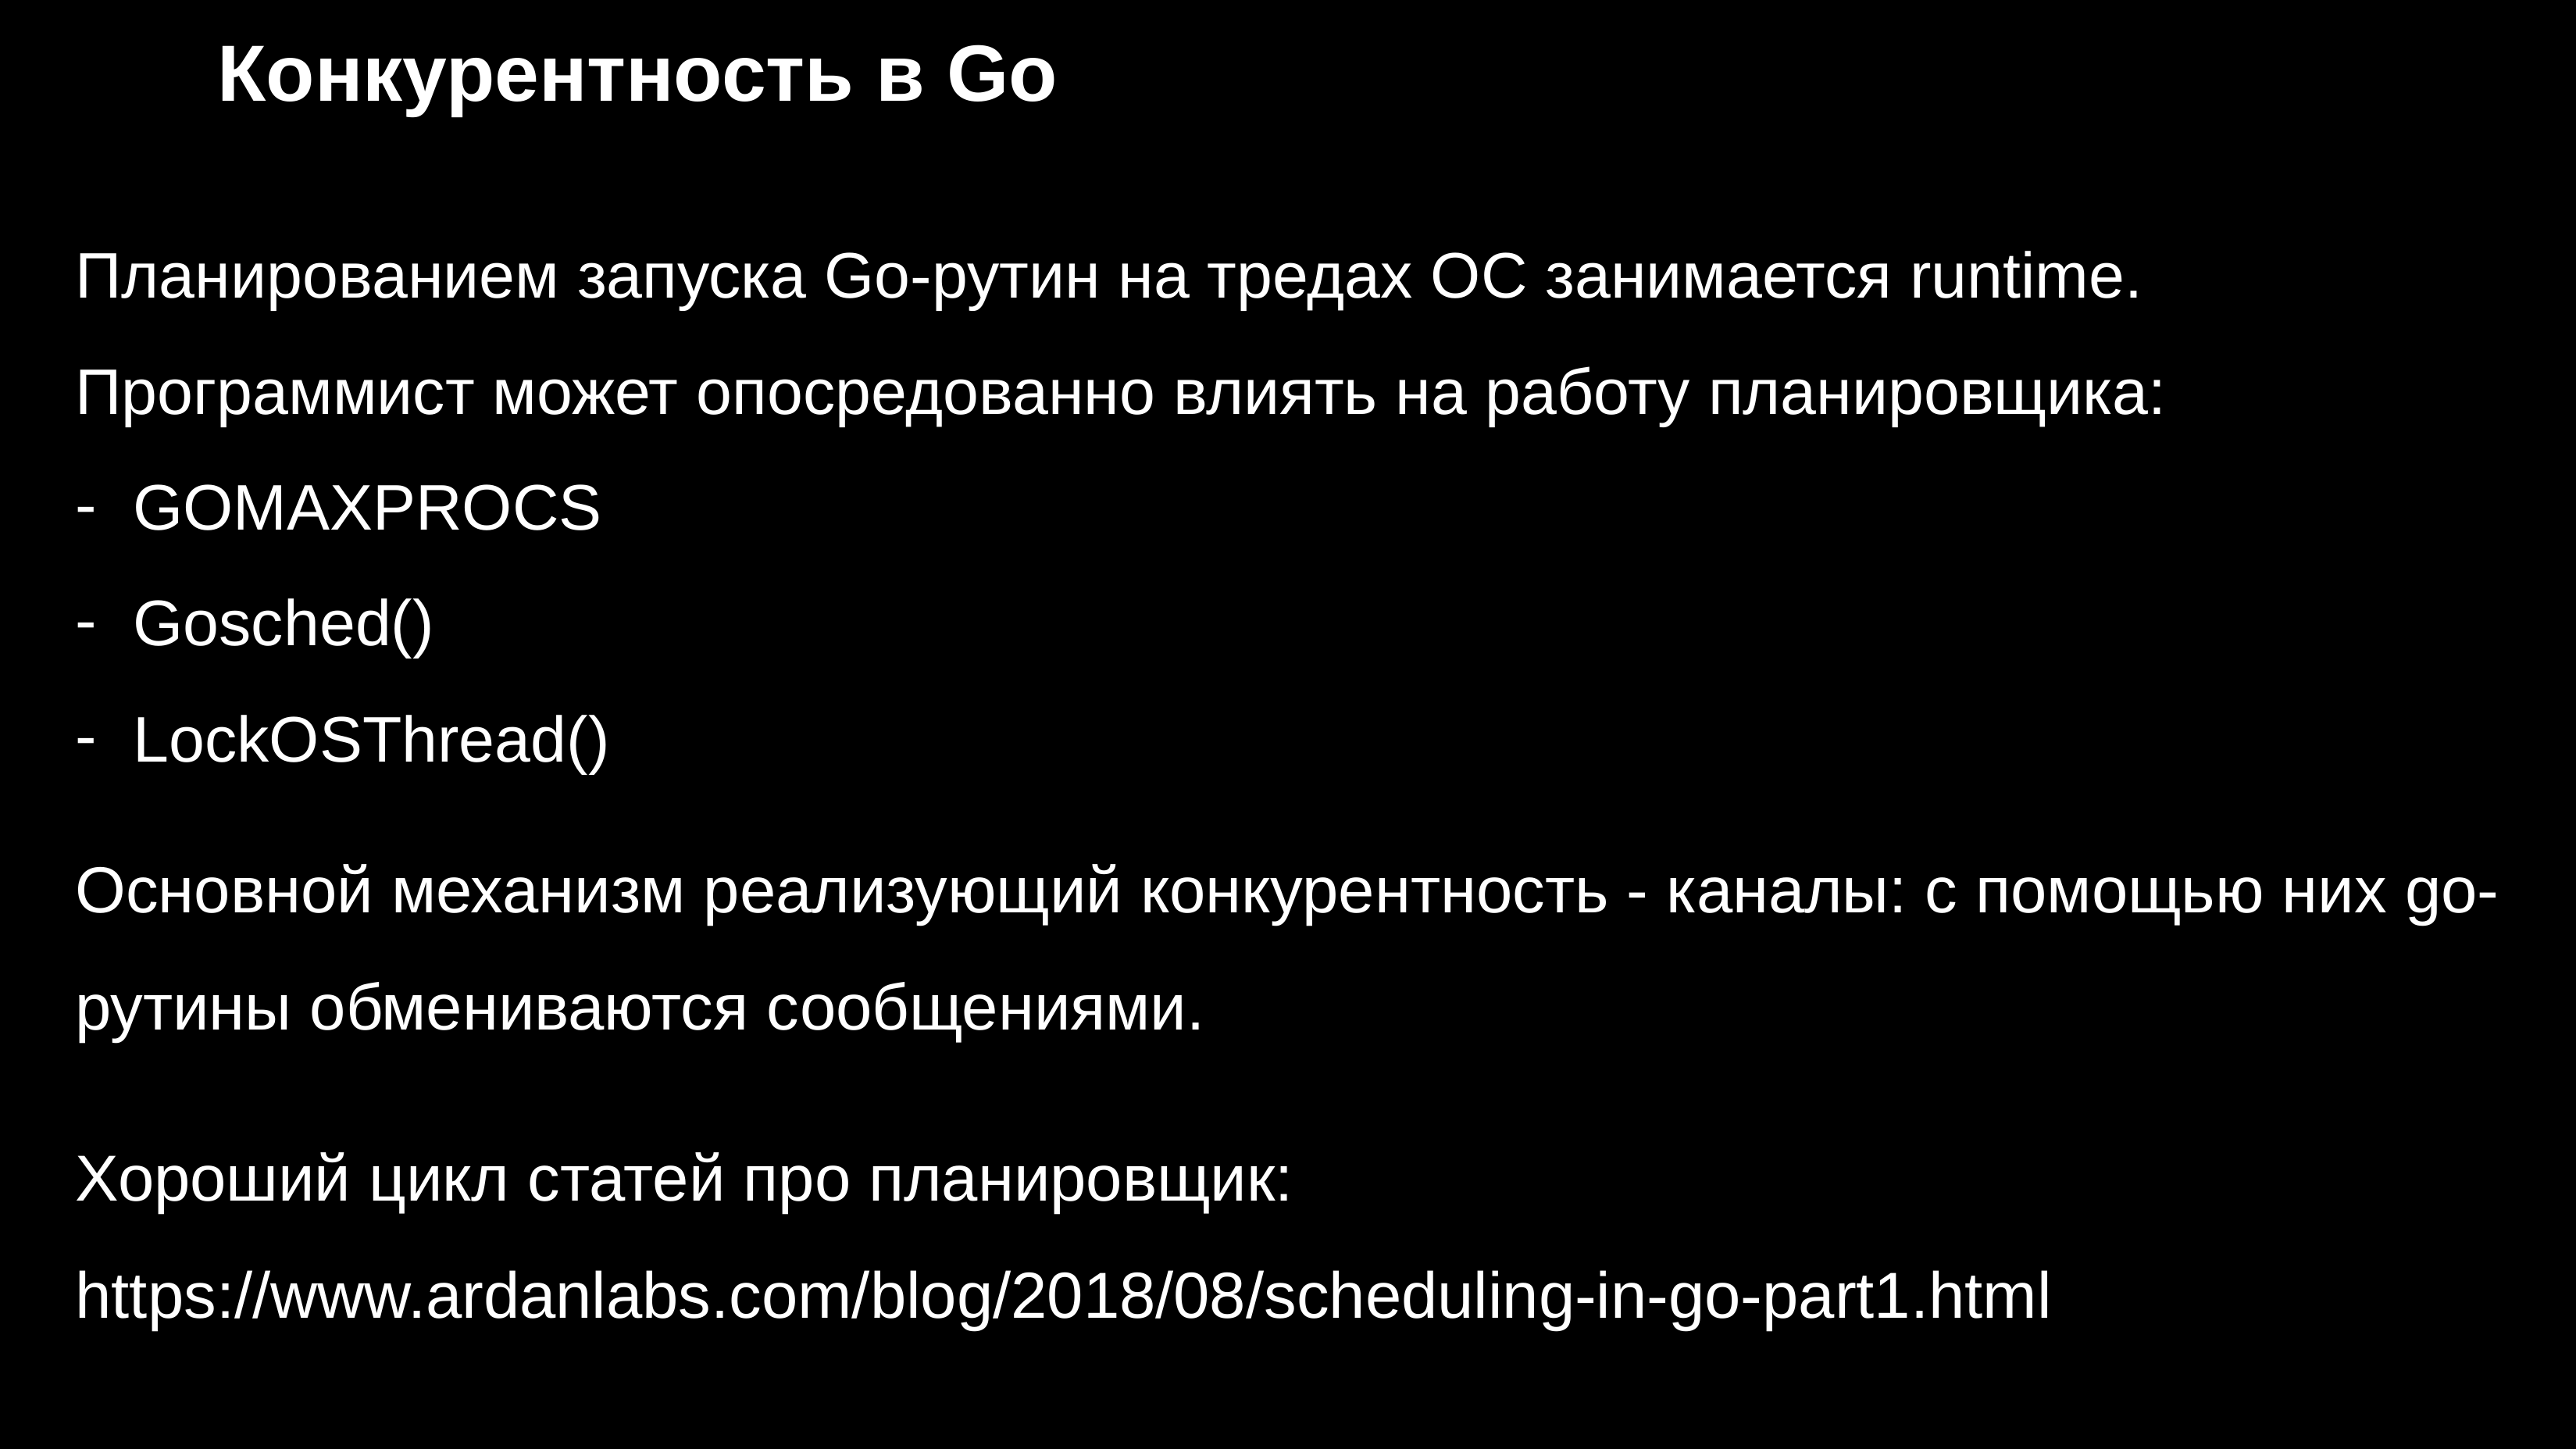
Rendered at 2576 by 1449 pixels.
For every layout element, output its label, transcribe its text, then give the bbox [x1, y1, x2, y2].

title Хороший цикл статей про планировщик: https://www.ardanlabs.com/blog/2018/08/scheduling-in-go-part1.html [75, 1097, 2536, 1332]
title Основной механизм реализующий конкурентность - каналы: с помощью них go-рутины обмениваются сообщениями. [75, 808, 2536, 1044]
title Планированием запуска Go-рутин на тредах ОС занимается runtime. Программист может опосредованно влиять на работу планировщика: GOMAXPROCS Gosched() LockOSThread() [75, 195, 2536, 780]
title Конкурентность в Go [217, 21, 2349, 120]
